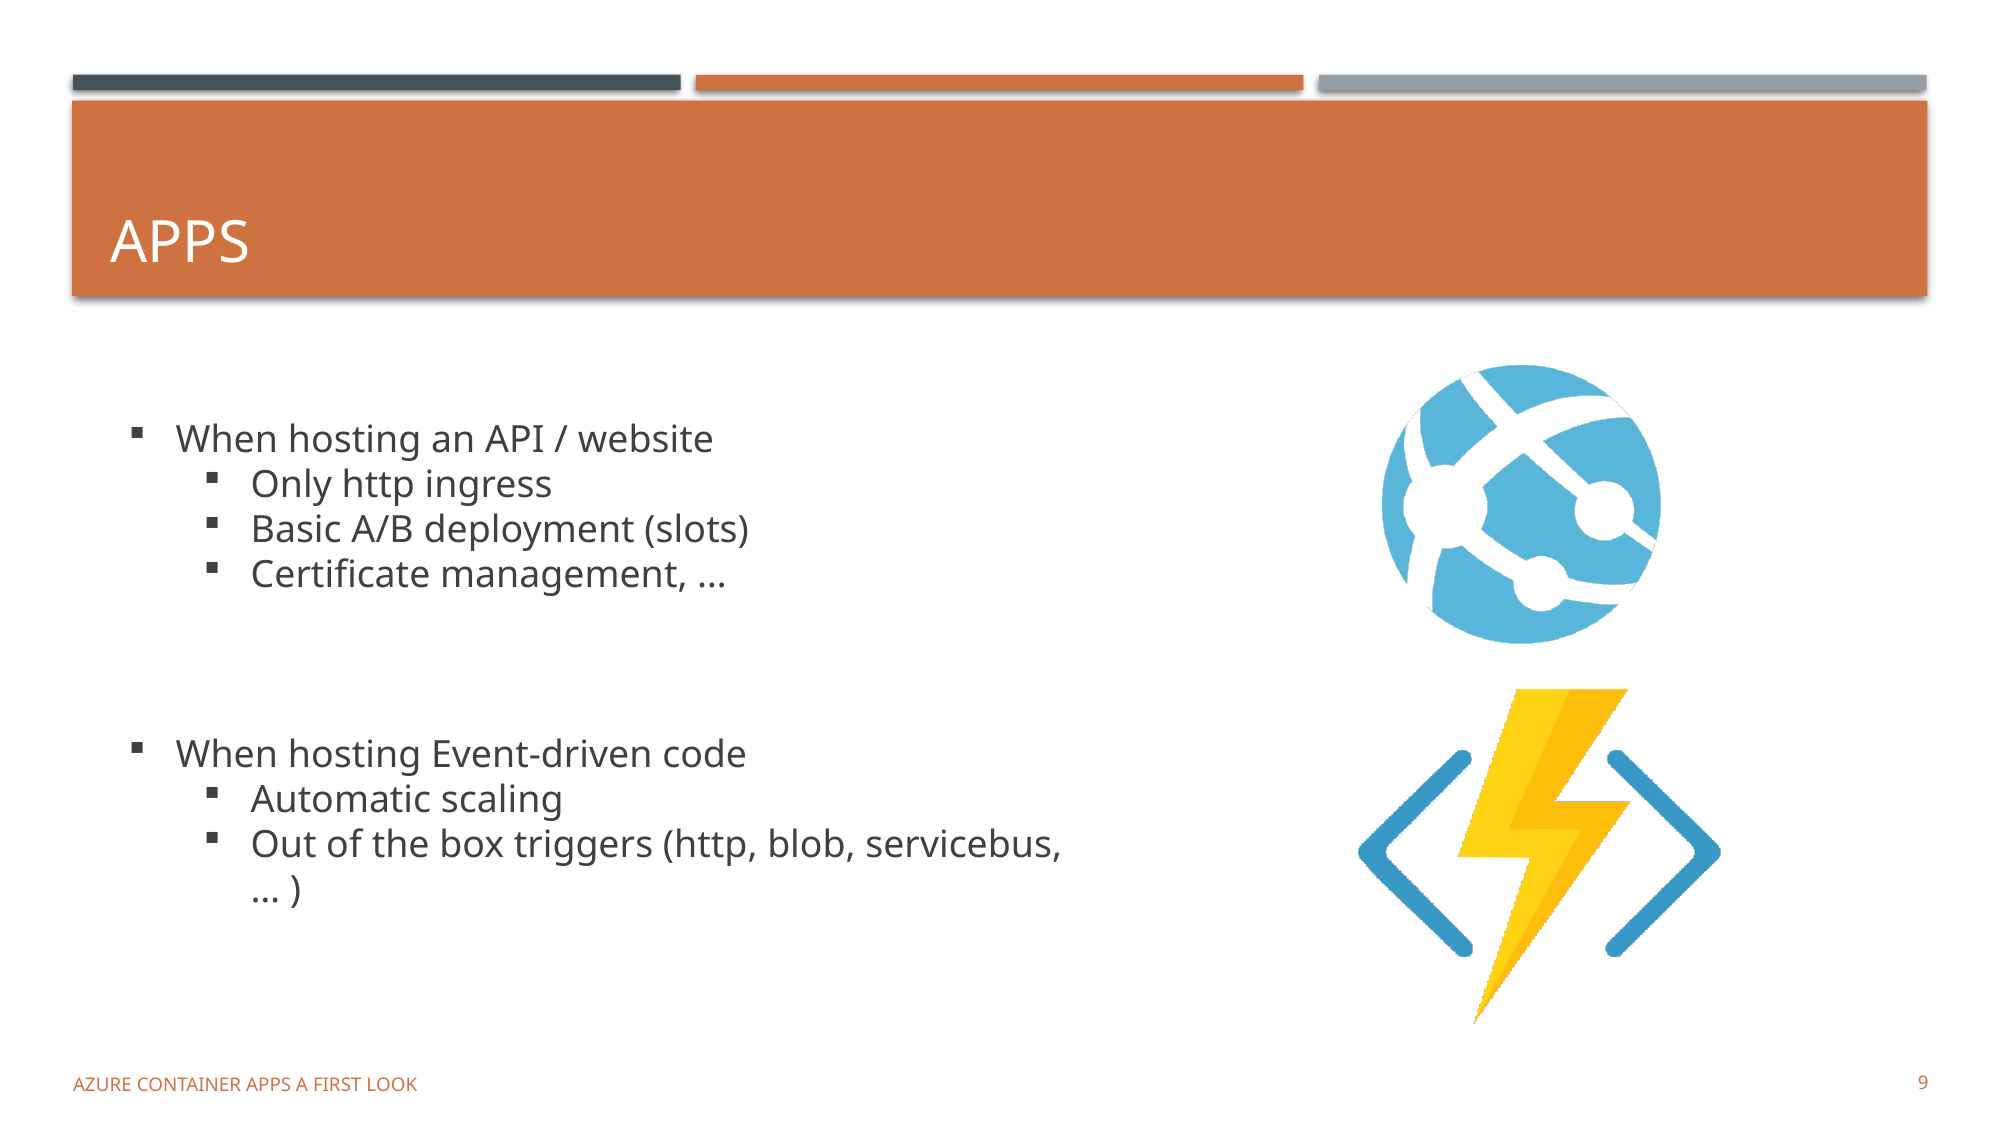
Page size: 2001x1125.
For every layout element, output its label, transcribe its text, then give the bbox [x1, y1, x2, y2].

picture [1357, 674, 1721, 1038]
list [1380, 363, 1662, 645]
slide_number 9 [1770, 1053, 1944, 1114]
footer Azure Container Apps a first look [58, 1053, 1177, 1114]
title Apps [95, 115, 1905, 282]
text_box When hosting an API / website Only http ingress Basic A/B deployment (slots) Certificate management, … When hosting Event-driven code Automatic scaling Out of the box triggers (http, blob, servicebus, … ) [113, 407, 1096, 1053]
